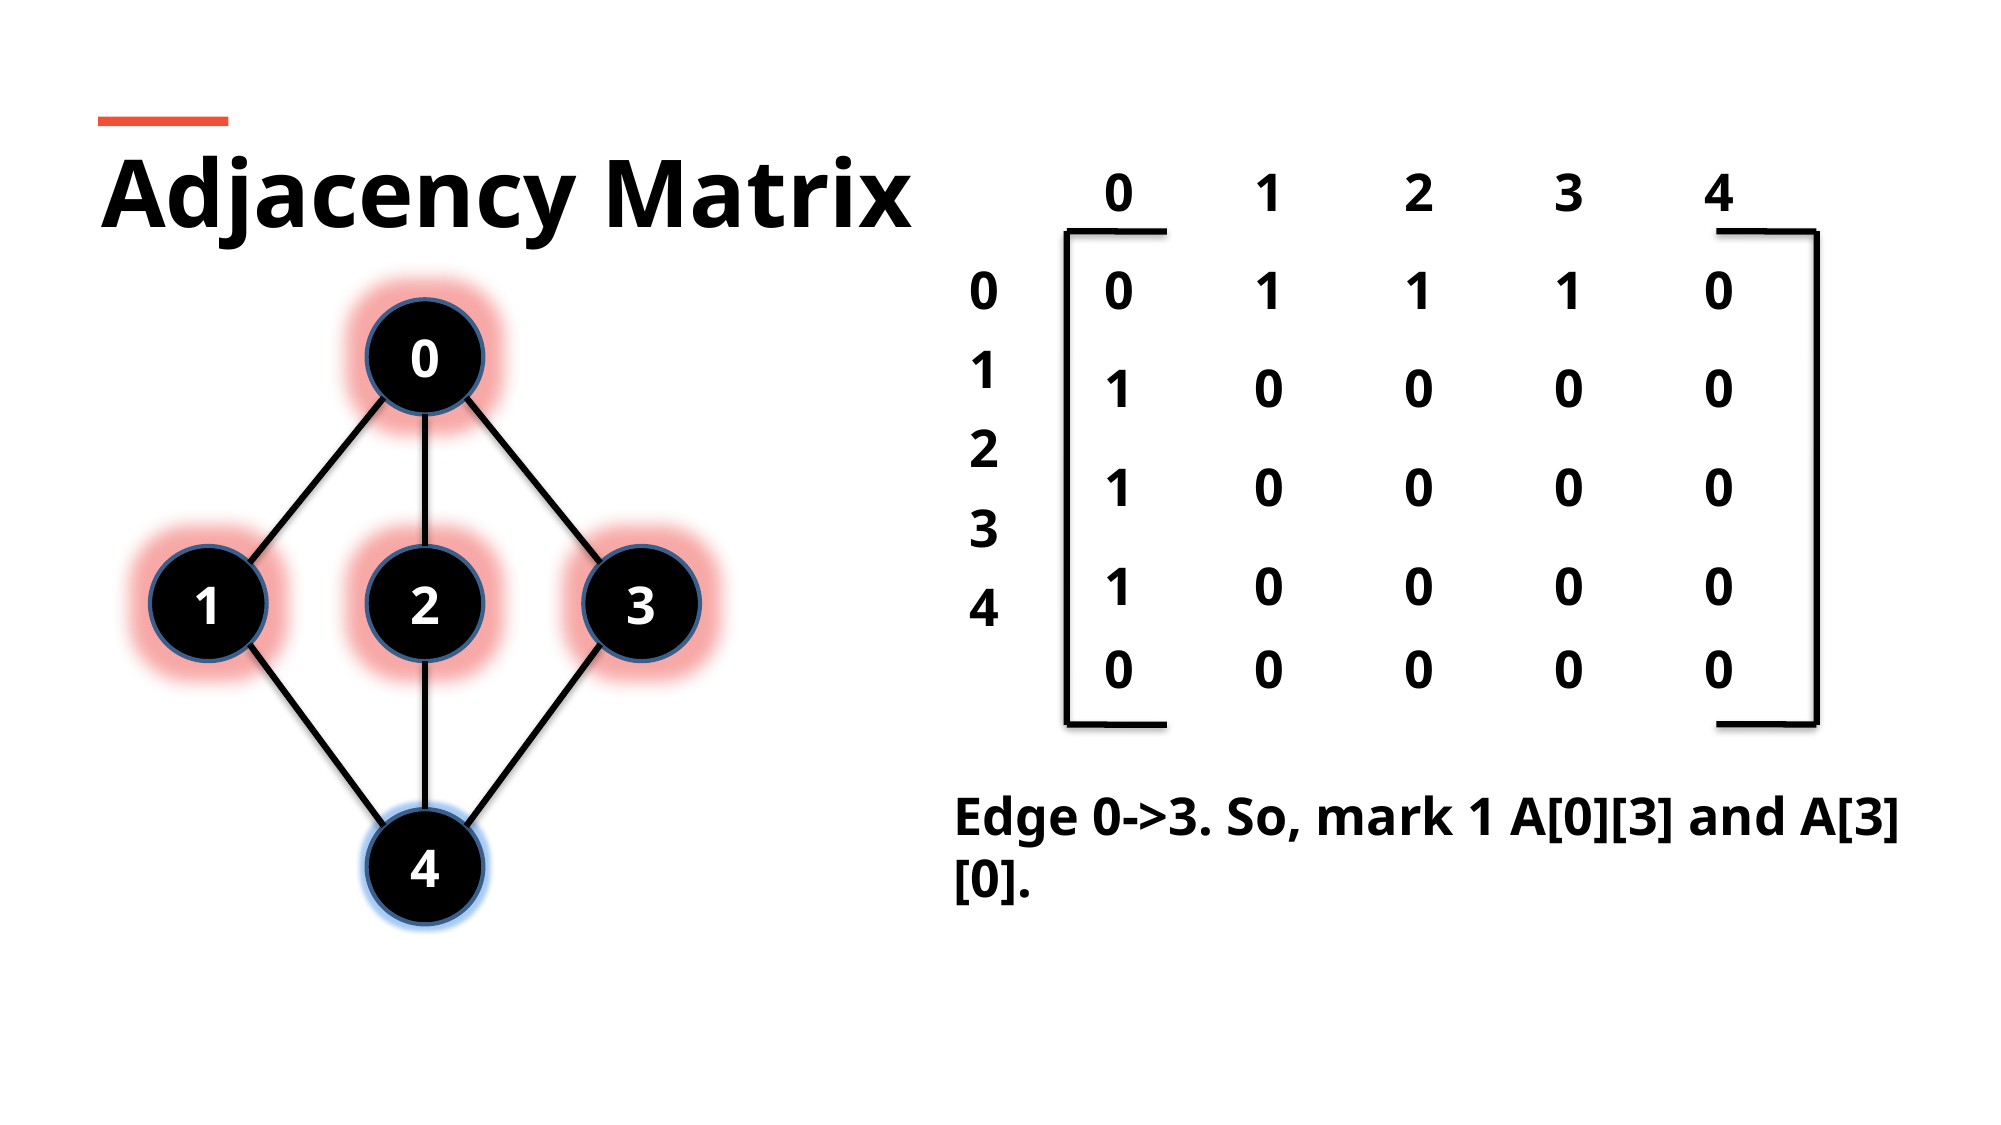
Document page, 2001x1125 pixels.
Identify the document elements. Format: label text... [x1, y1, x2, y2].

text_box 1 0 0 0 0 [1084, 444, 1755, 527]
text_box 2 [364, 544, 486, 663]
text_box Adjacency Matrix [86, 126, 1914, 254]
text_box 0 1 1 1 0 [1084, 247, 1755, 330]
text_box 0 [364, 297, 486, 417]
text_box 3 [581, 543, 703, 664]
text_box Edge 0->3. So, mark 1 A[0][3] and A[3][0]. [933, 773, 1934, 919]
text_box 1 0 0 0 0 [1084, 542, 1755, 626]
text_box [450, 412, 617, 548]
text_box 0 0 0 0 0 [1084, 626, 1755, 709]
text_box 1 0 0 0 0 [1084, 345, 1755, 428]
text_box 0 1 2 3 4 [950, 247, 1034, 477]
text_box 1 [147, 543, 269, 664]
text_box 0 1 2 3 4 [950, 487, 1034, 647]
text_box [96, 115, 231, 128]
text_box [442, 667, 625, 803]
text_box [225, 667, 408, 803]
text_box 4 [364, 807, 486, 927]
text_box 0 1 2 3 4 [1084, 149, 1755, 232]
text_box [233, 412, 400, 548]
